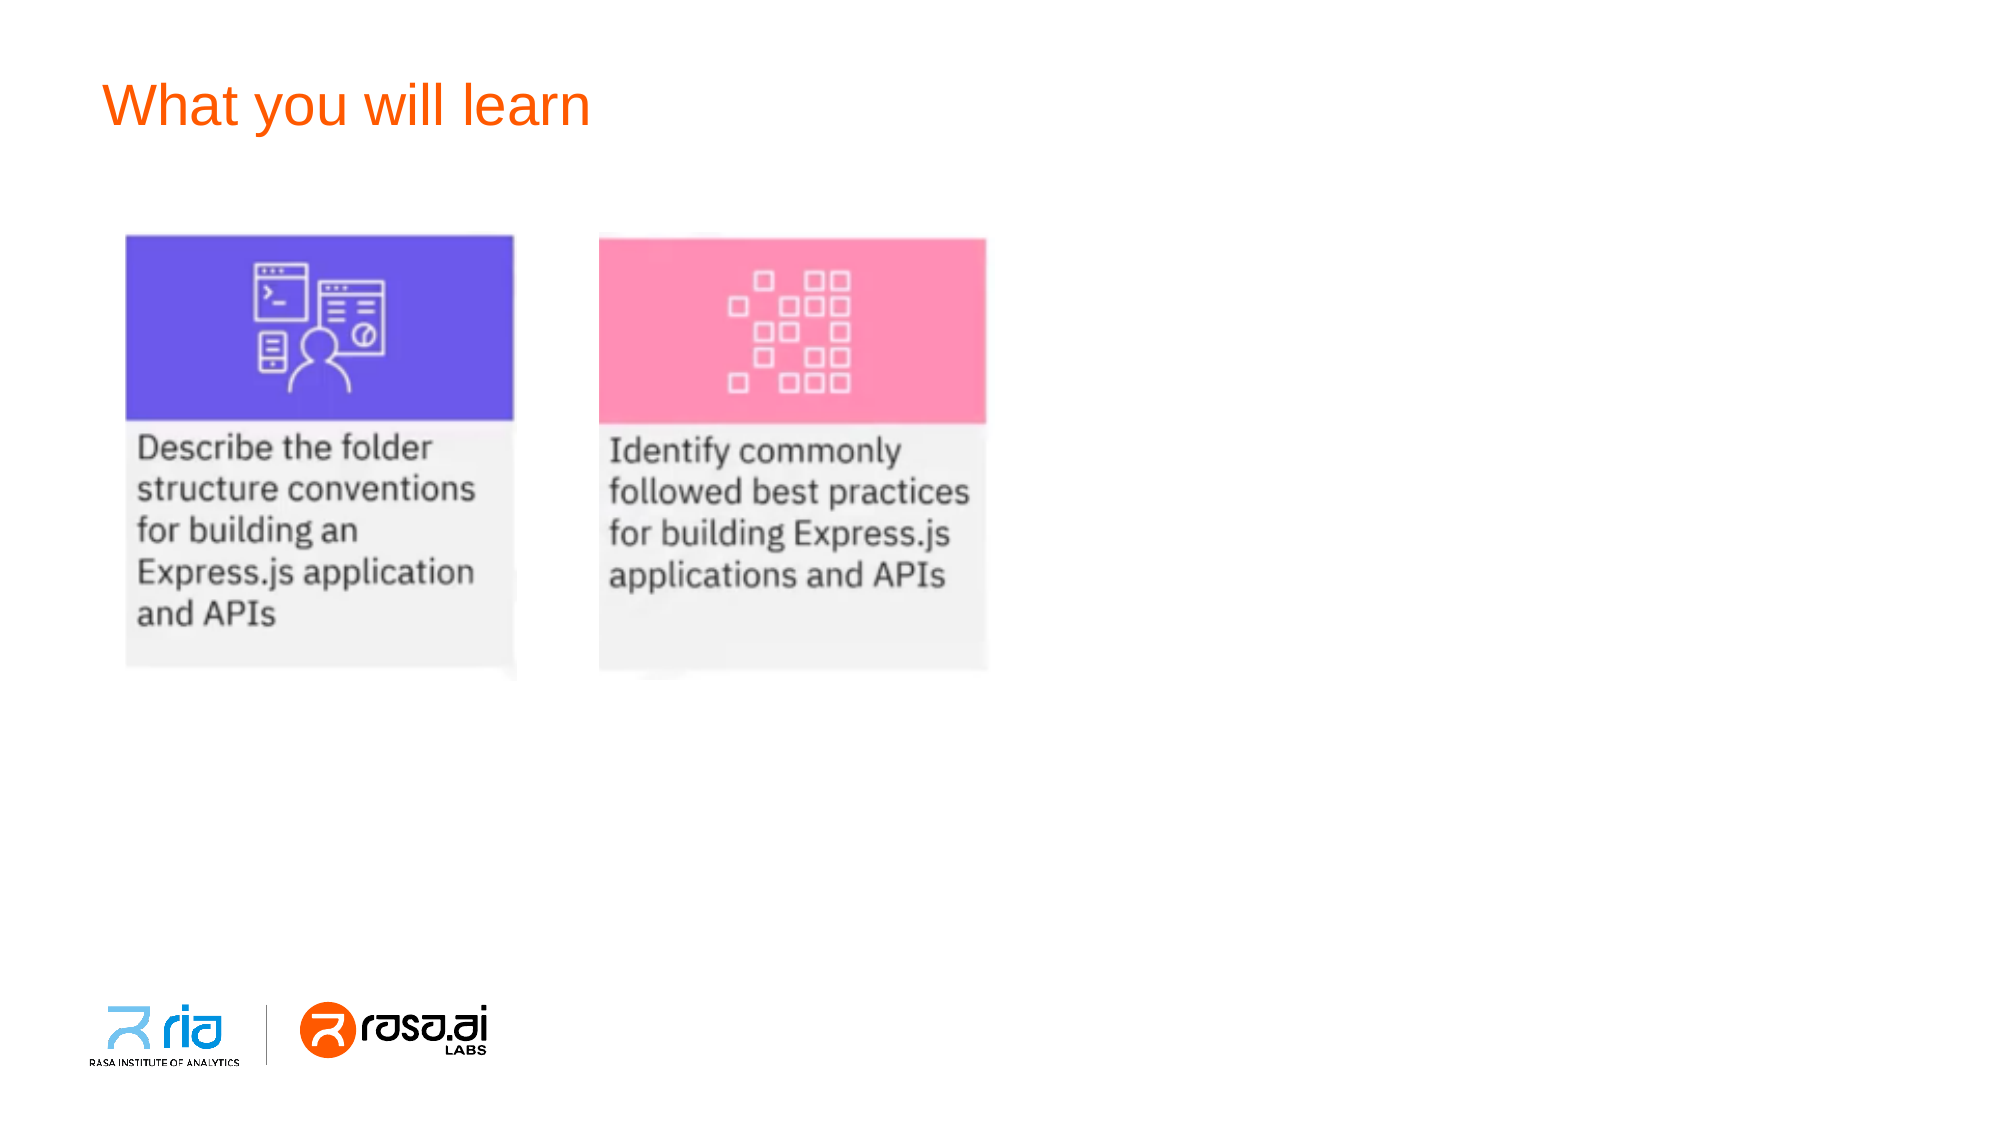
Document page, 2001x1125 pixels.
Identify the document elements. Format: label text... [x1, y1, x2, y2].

title What you will learn [102, 66, 1768, 138]
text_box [125, 231, 995, 681]
picture [78, 992, 250, 1078]
